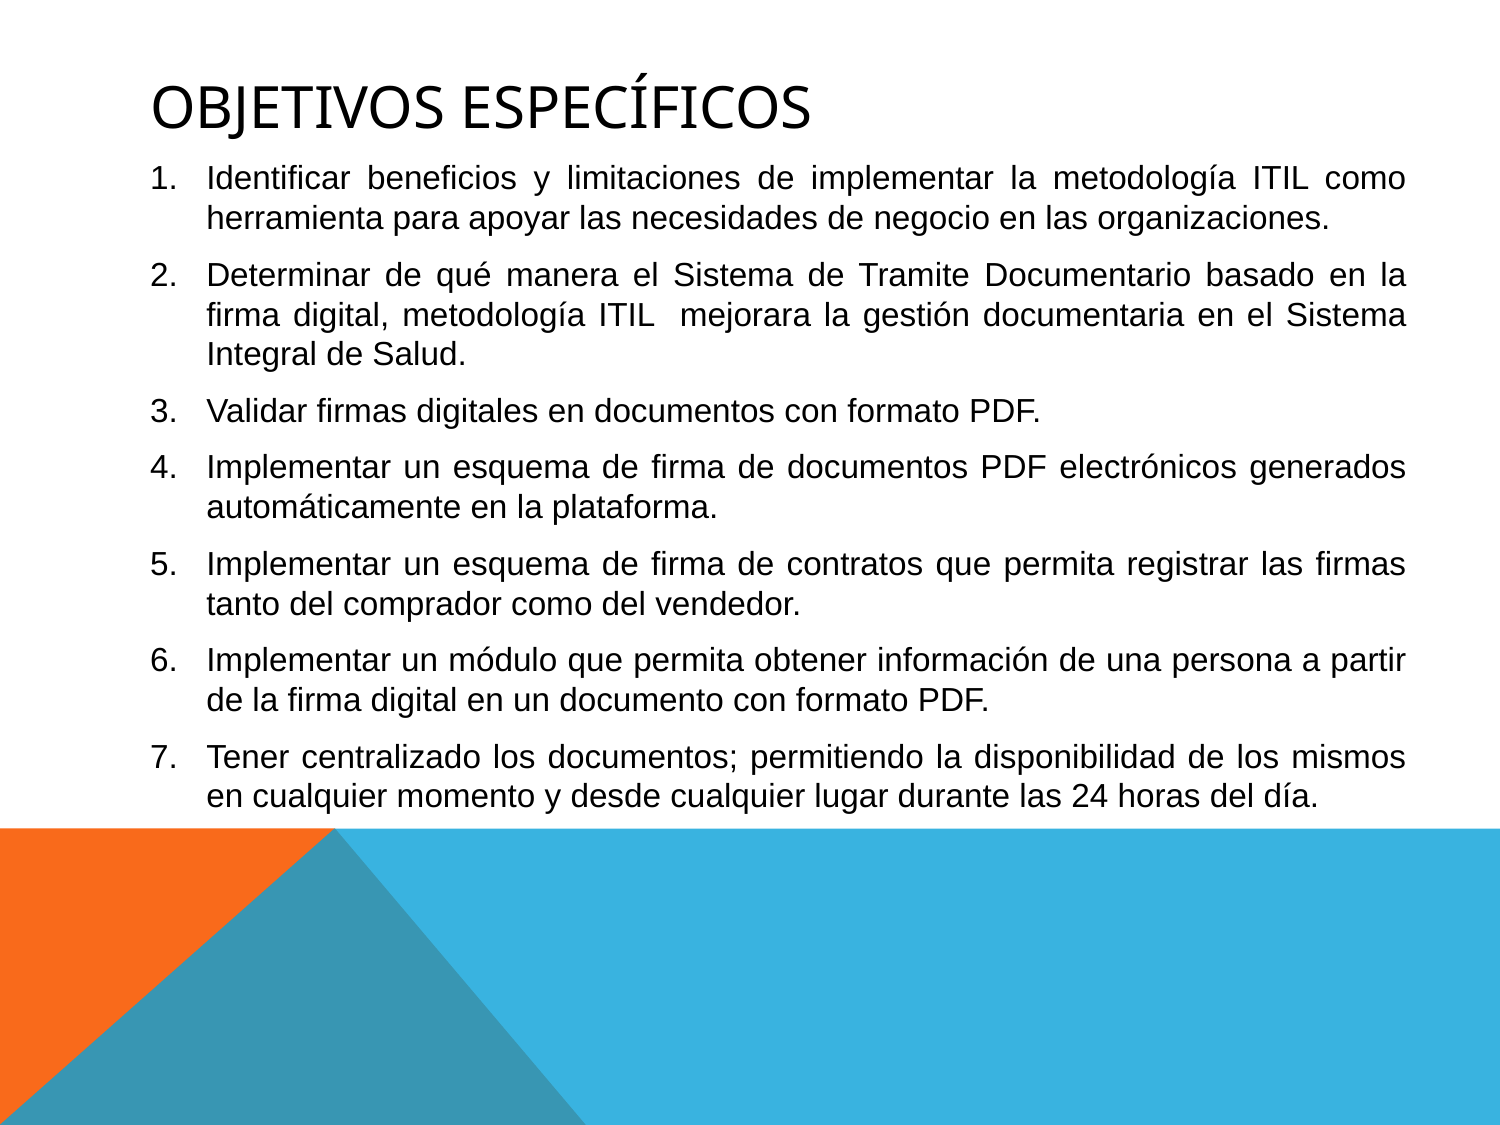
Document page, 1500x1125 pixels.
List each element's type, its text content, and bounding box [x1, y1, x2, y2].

title Objetivos específicos [135, 60, 1369, 149]
list Identificar beneficios y limitaciones de implementar la metodología ITIL como herramienta para apoyar las necesidades de negocio en las organizaciones. Determinar de qué manera el Sistema de Tramite Documentario basado en la firma digital, metodología ITIL mejorara la gestión documentaria en el Sistema Integral de Salud. Validar firmas digitales en documentos con formato PDF. Implementar un esquema de firma de documentos PDF electrónicos generados automáticamente en la plataforma. Implementar un esquema de firma de contratos que permita registrar las firmas tanto del comprador como del vendedor. Implementar un módulo que permita obtener información de una persona a partir de la firma digital en un documento con formato PDF. Tener centralizado los documentos; permitiendo la disponibilidad de los mismos en cualquier momento y desde cualquier lugar durante las 24 horas del día. [135, 149, 1424, 929]
